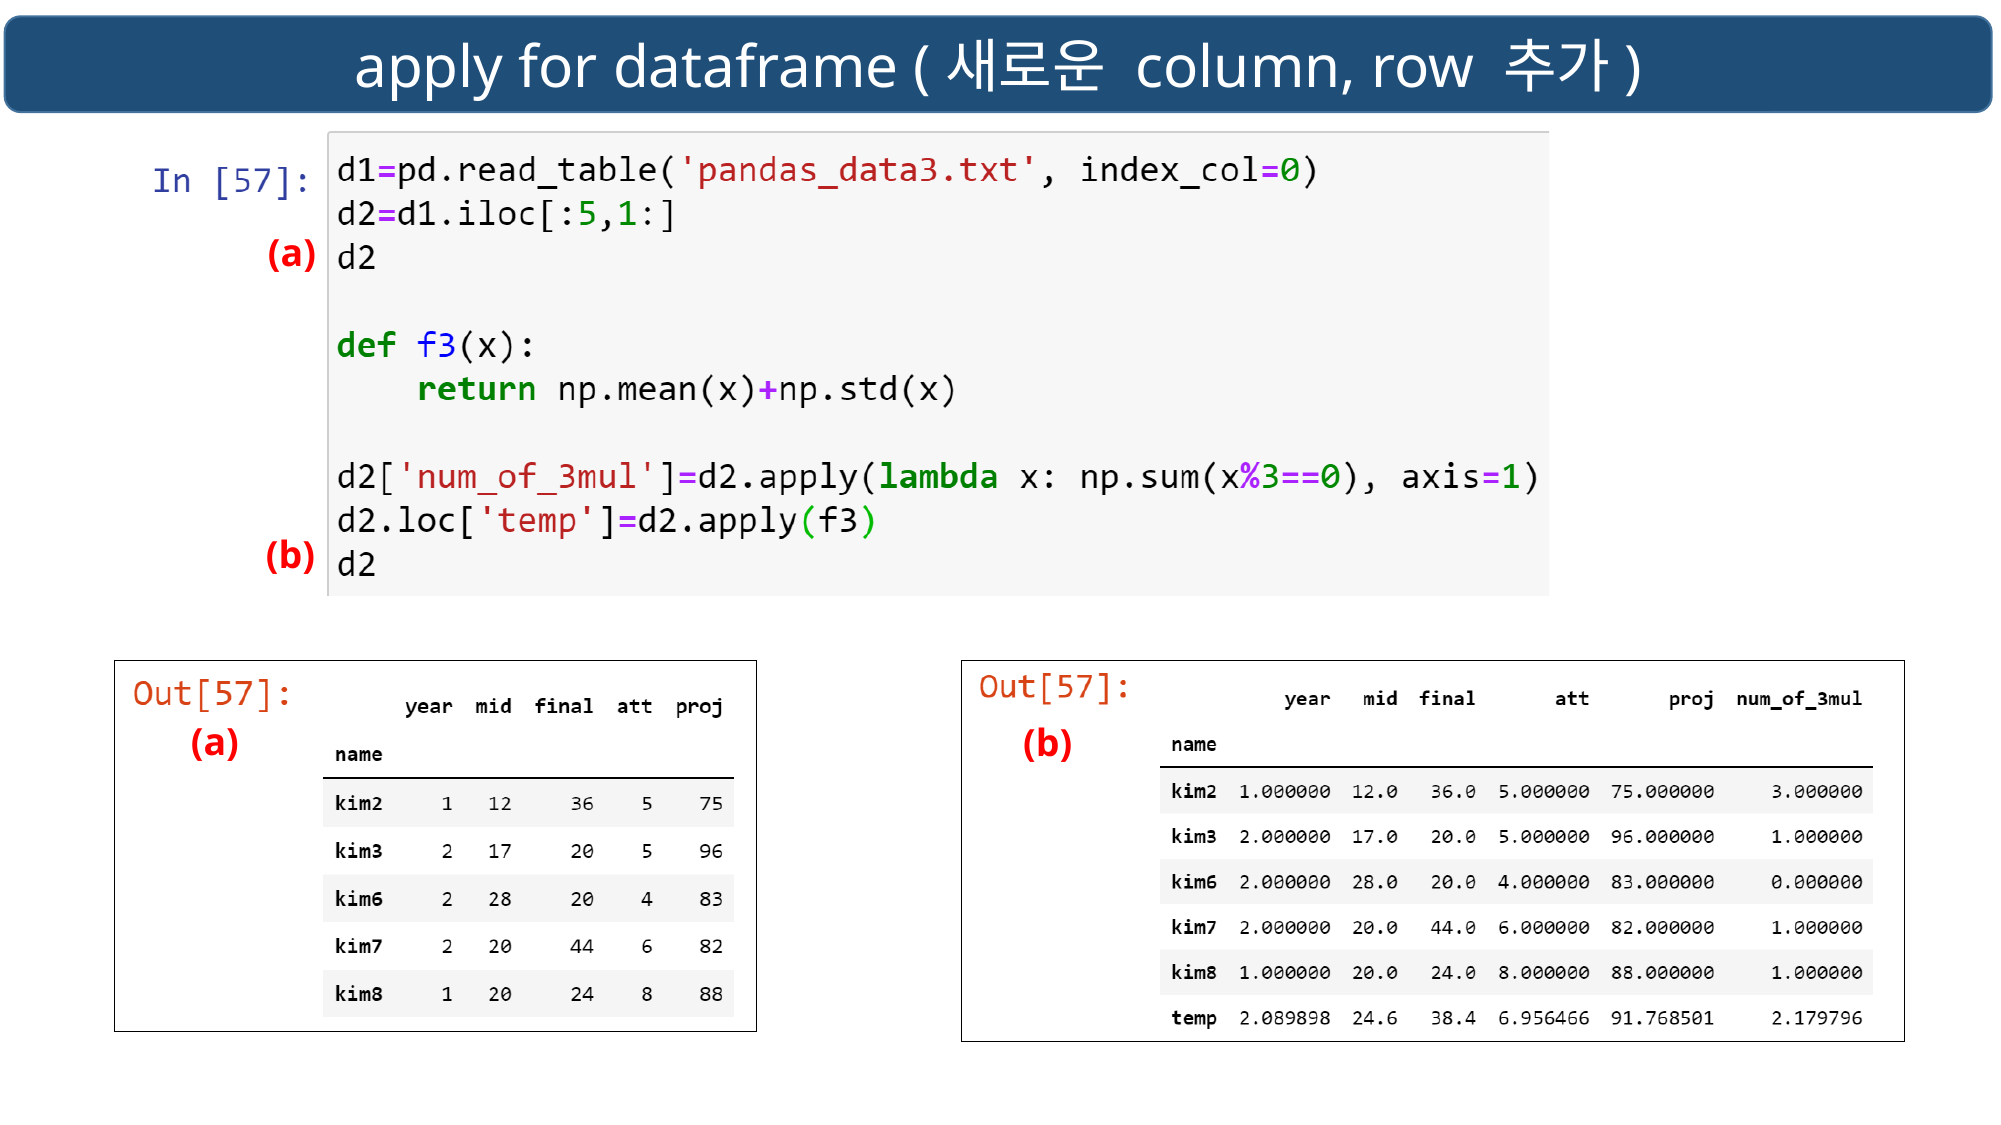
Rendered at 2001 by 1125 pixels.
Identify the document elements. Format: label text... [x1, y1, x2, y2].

picture [114, 660, 757, 1032]
text_box apply for dataframe (새로운 column, row 추가) [3, 15, 1993, 114]
picture [961, 660, 1905, 1042]
picture [133, 127, 1550, 596]
